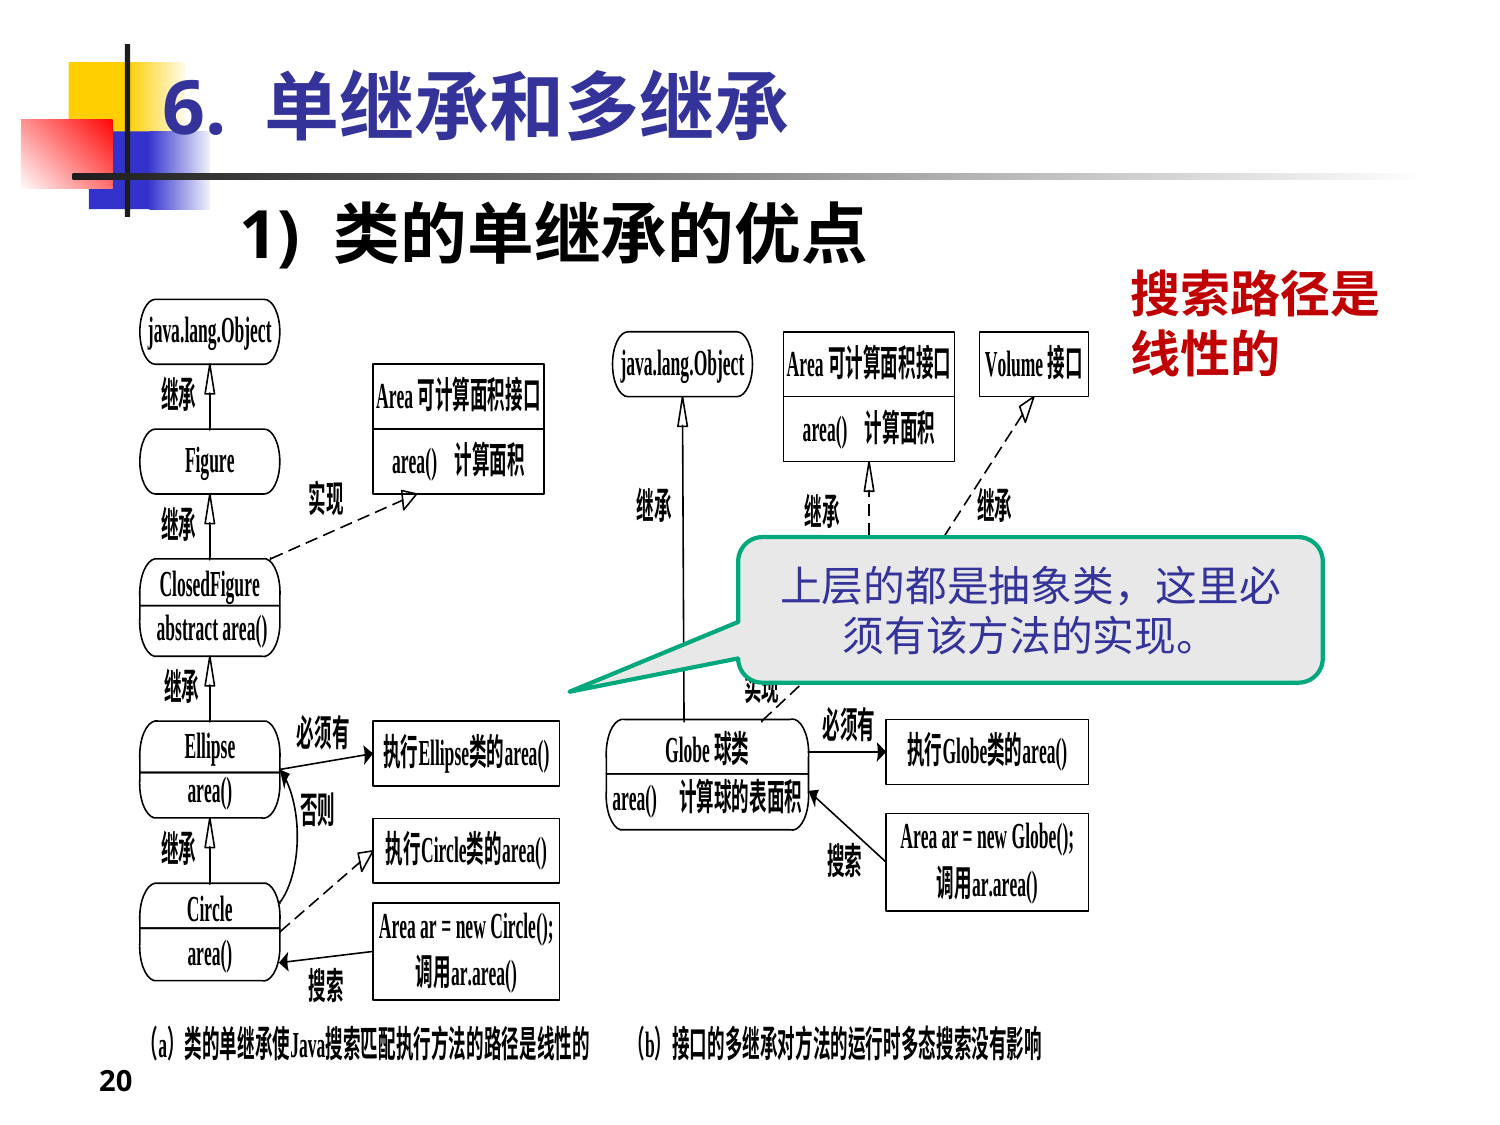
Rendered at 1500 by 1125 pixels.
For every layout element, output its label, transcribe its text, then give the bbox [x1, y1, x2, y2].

text_box 上层的都是抽象类，这里必须有该方法的实现。 [1097, 535, 1325, 685]
text_box 搜索路径是线性的 [1116, 255, 1436, 391]
title 6. 单继承和多继承 [147, 19, 1426, 157]
slide_number 20 [0, 1034, 148, 1110]
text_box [135, 290, 1093, 1087]
text_box 1) 类的单继承的优点 [225, 184, 975, 289]
